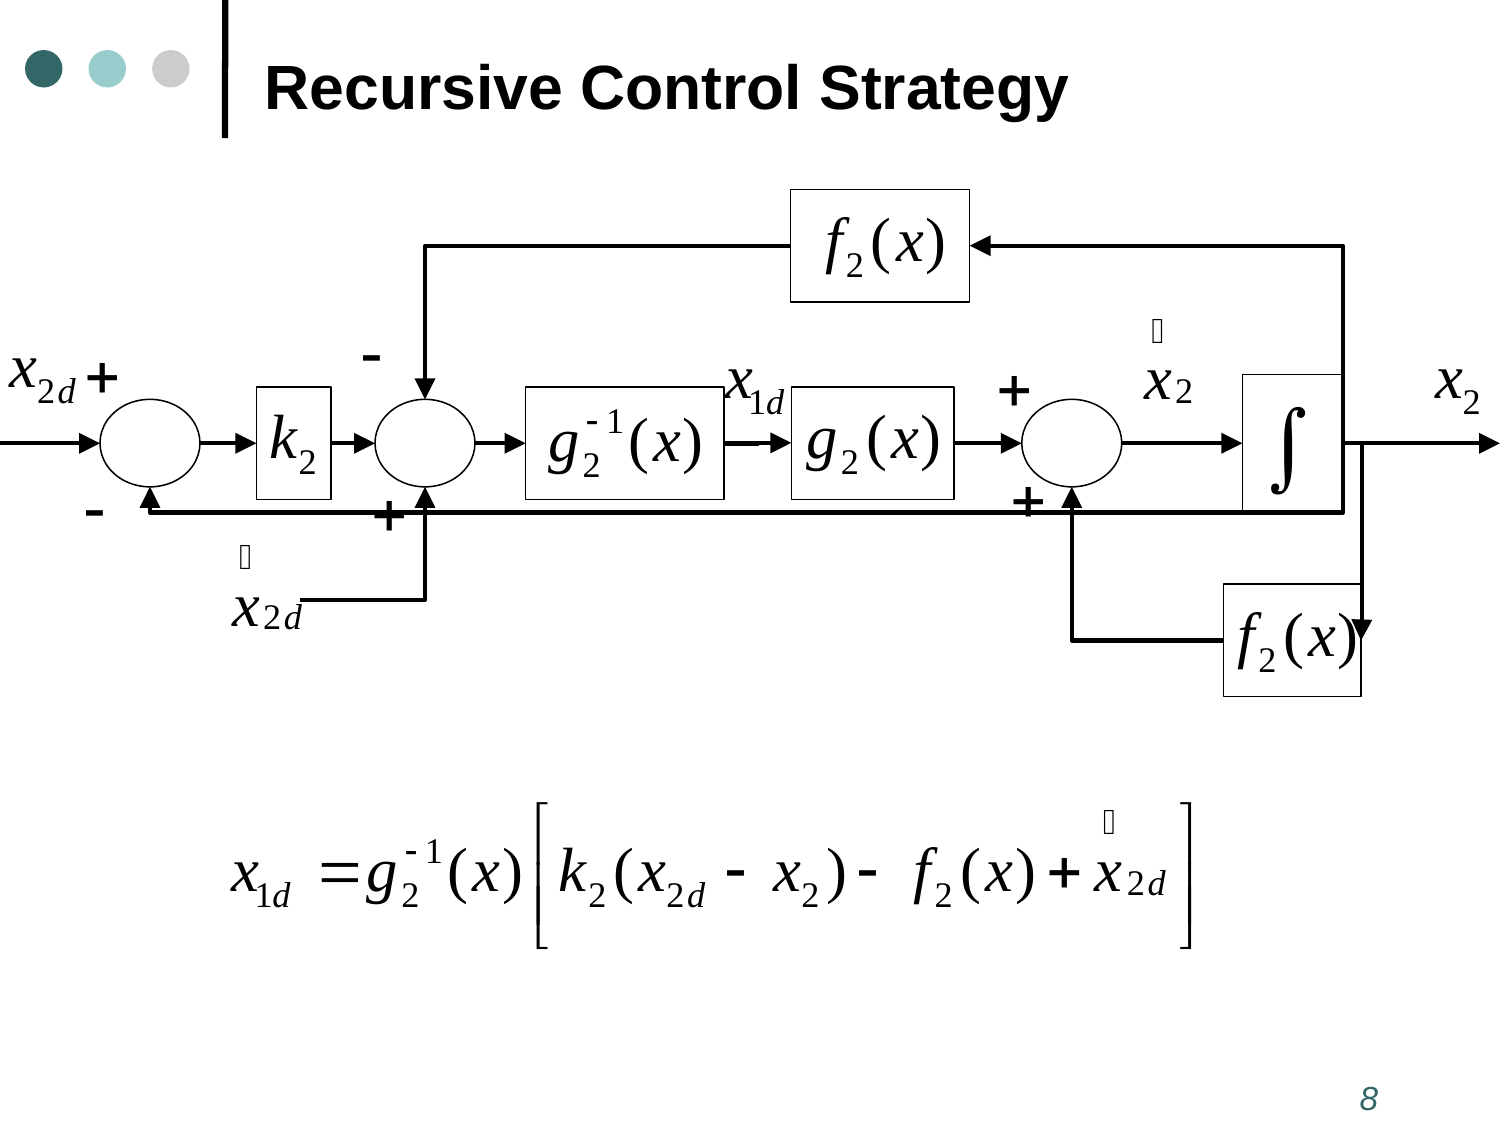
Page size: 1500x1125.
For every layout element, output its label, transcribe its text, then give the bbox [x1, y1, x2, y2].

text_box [74, 499, 128, 542]
text_box [525, 408, 530, 440]
text_box [1227, 584, 1337, 592]
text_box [149, 442, 1343, 488]
text_box [1242, 494, 1251, 510]
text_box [1422, 336, 1492, 431]
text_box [362, 487, 420, 545]
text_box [1342, 451, 1362, 641]
text_box [791, 496, 954, 500]
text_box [1000, 494, 1059, 532]
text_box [1250, 494, 1335, 501]
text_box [299, 486, 426, 601]
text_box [1216, 593, 1369, 688]
text_box [256, 496, 293, 500]
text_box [97, 349, 133, 408]
text_box [100, 399, 200, 487]
text_box [375, 399, 475, 441]
text_box [256, 386, 332, 397]
text_box [716, 494, 725, 500]
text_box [219, 526, 320, 642]
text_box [719, 336, 802, 431]
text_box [351, 344, 405, 387]
text_box [790, 189, 970, 302]
text_box [806, 386, 954, 396]
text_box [218, 787, 1218, 965]
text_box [1071, 494, 1224, 641]
text_box [525, 494, 533, 500]
text_box Recursive Control Strategy [249, 0, 1463, 169]
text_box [535, 408, 714, 441]
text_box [0, 324, 92, 419]
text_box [803, 198, 956, 293]
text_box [259, 396, 329, 441]
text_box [801, 396, 952, 441]
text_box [424, 245, 791, 400]
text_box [969, 245, 1343, 442]
